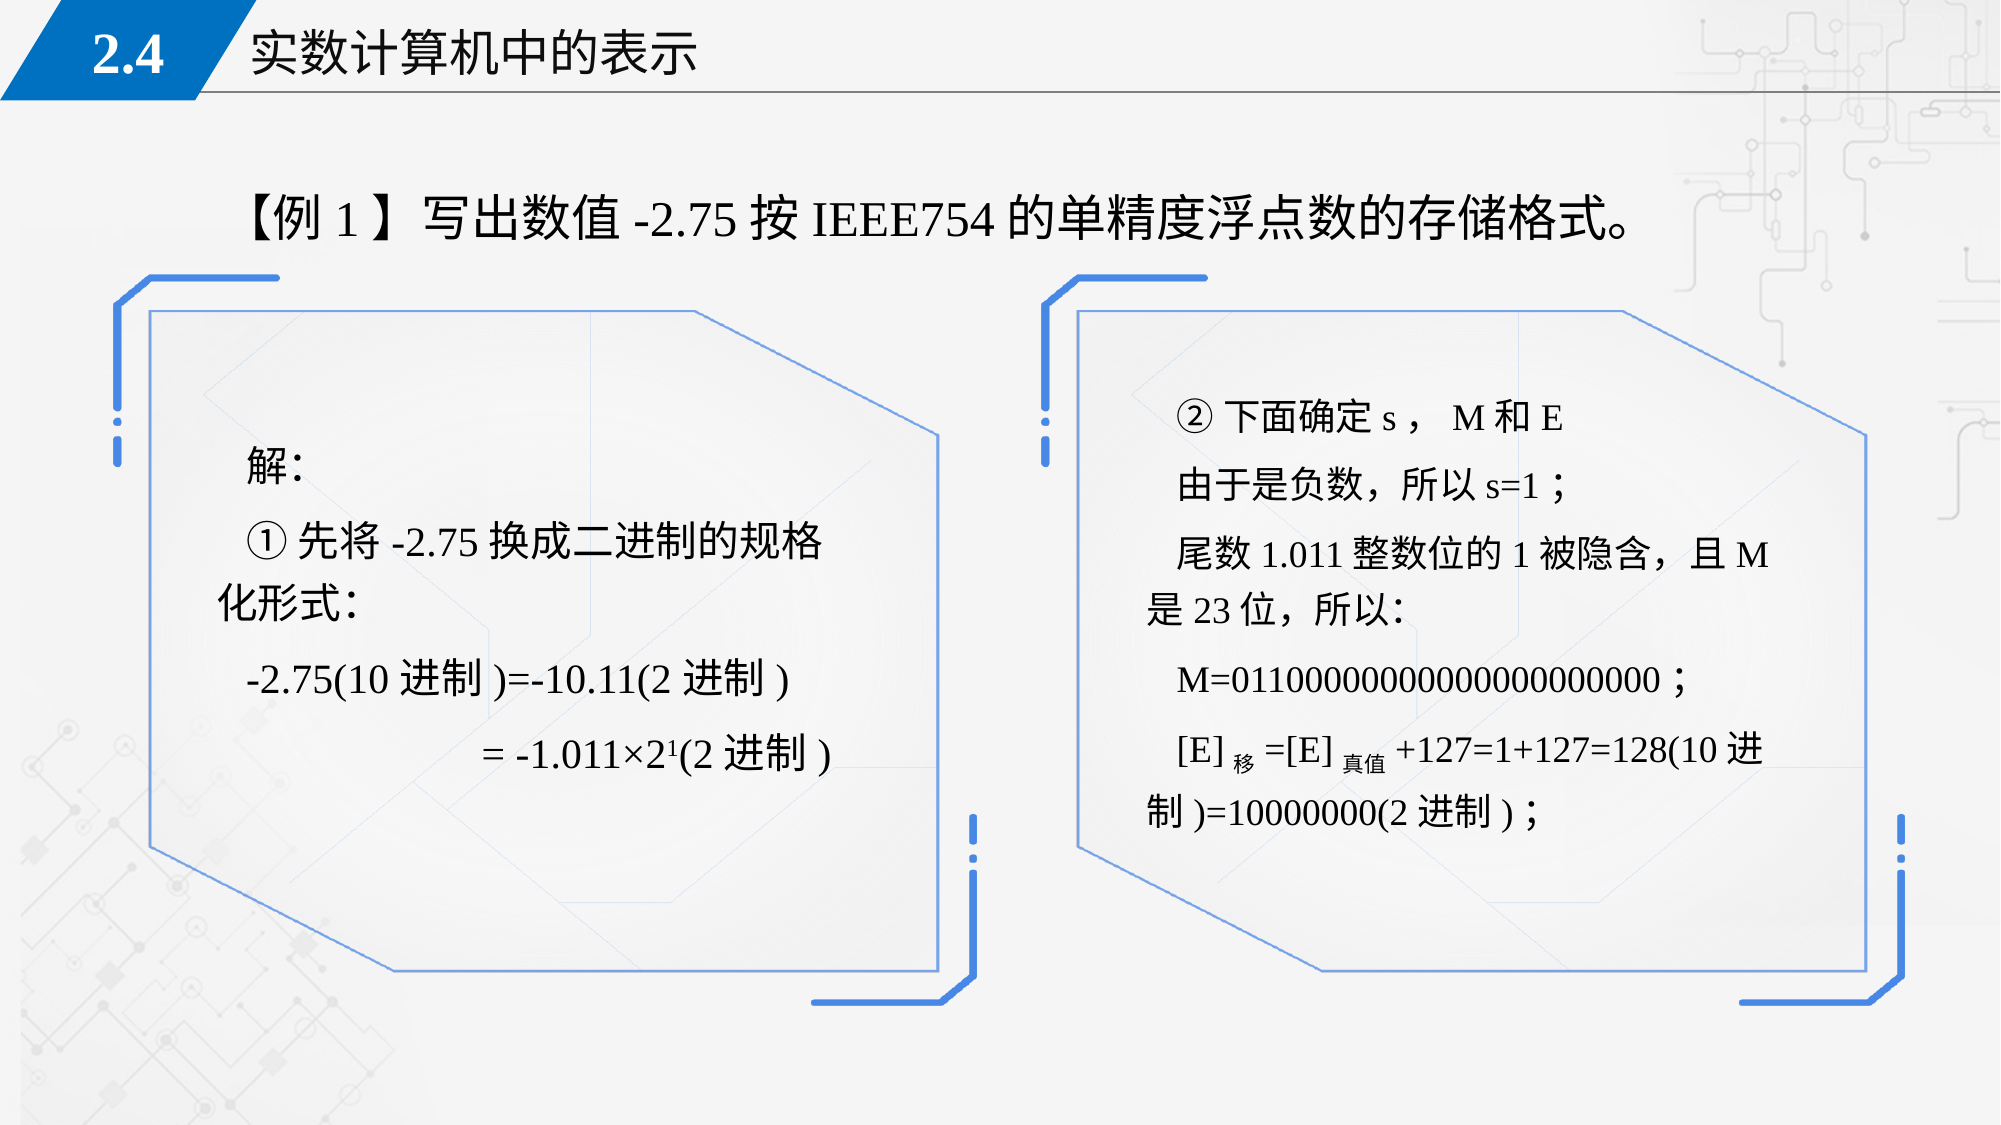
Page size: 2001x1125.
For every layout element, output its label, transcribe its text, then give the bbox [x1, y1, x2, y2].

picture [0, 0, 60, 98]
text_box 【例1】写出数值-2.75按IEEE754的单精度浮点数的存储格式。 [104, 163, 1849, 254]
picture [0, 0, 2001, 1125]
